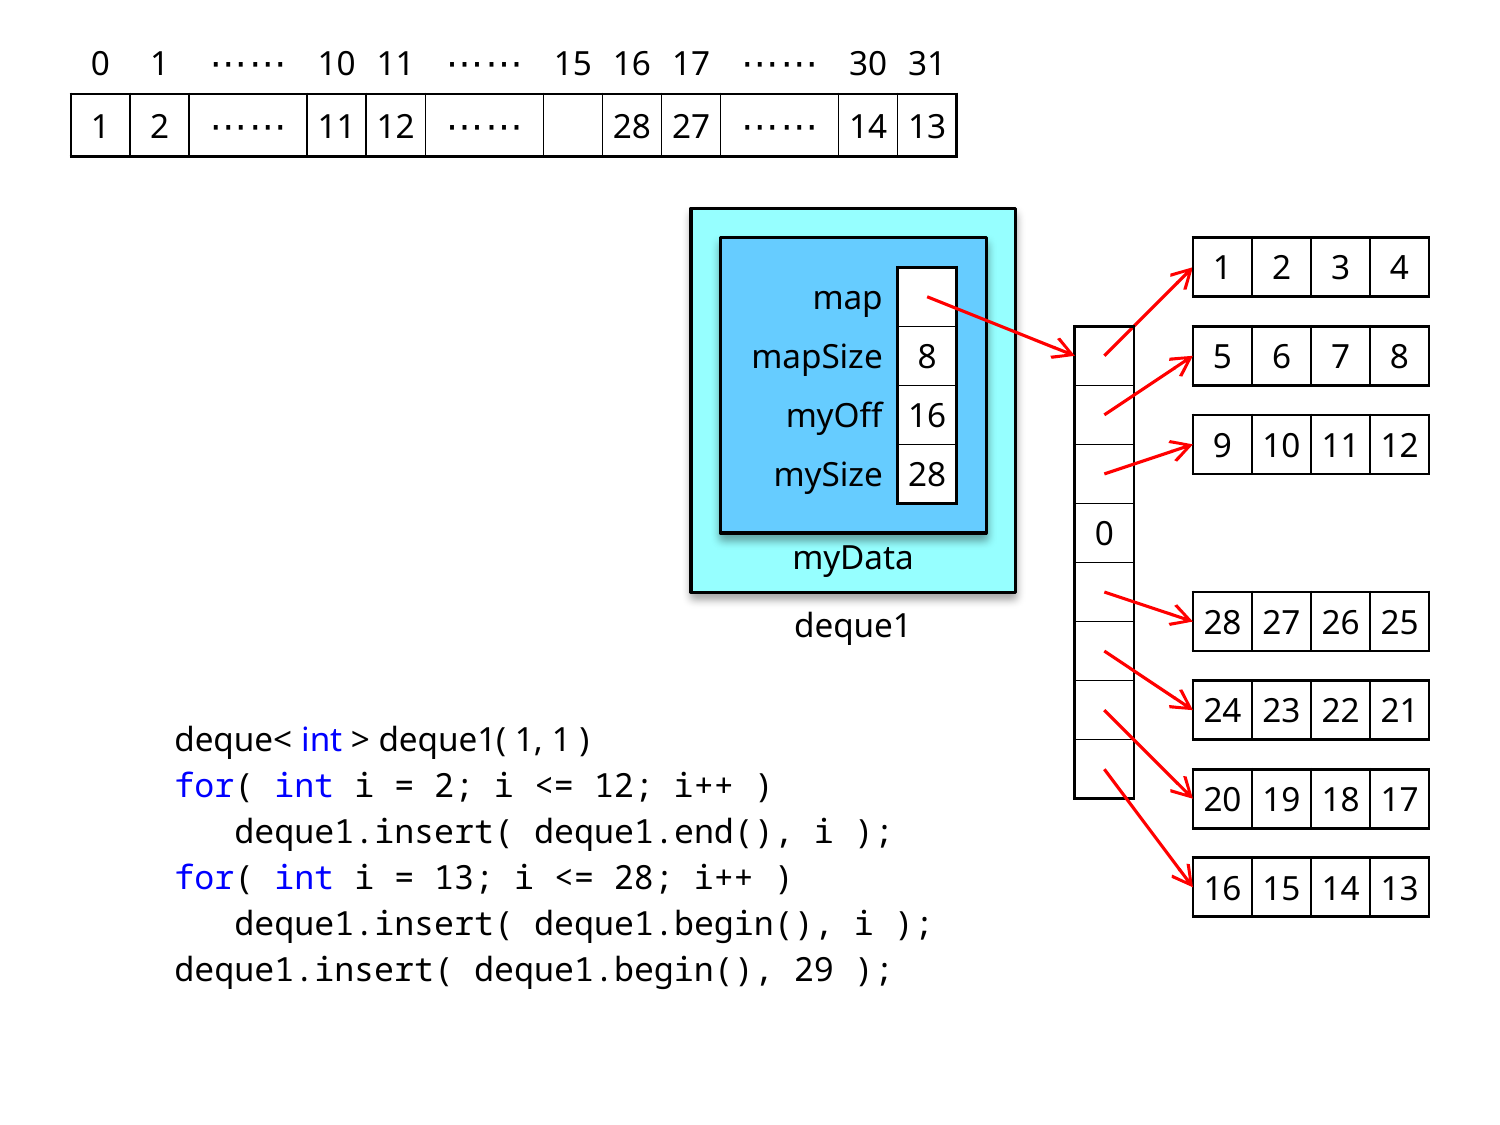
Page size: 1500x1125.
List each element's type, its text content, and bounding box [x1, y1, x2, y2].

text_box [1104, 650, 1193, 711]
table_header 13 [1371, 859, 1428, 915]
table_cell [544, 95, 602, 155]
text_box [720, 237, 987, 320]
table_header 4 [1371, 239, 1428, 295]
table_header 6 [1253, 328, 1310, 384]
table_header 25 [1371, 593, 1428, 650]
table_cell [1076, 563, 1133, 621]
table_header 23 [1253, 682, 1310, 738]
text_box [720, 310, 987, 533]
table_cell 11 [308, 95, 365, 155]
table_header map [720, 267, 896, 326]
table_header 18 [1312, 771, 1369, 827]
table_header 1 [1194, 239, 1251, 295]
table_header 10 [307, 31, 366, 93]
text_box [1104, 591, 1193, 626]
table_cell [1076, 622, 1133, 680]
table_cell 1 [72, 95, 129, 155]
table_cell 0 [1076, 504, 1133, 562]
table_header 21 [1371, 682, 1428, 738]
table_header 10 [1253, 416, 1310, 473]
table_header 9 [1194, 416, 1251, 473]
table_cell 2 [131, 95, 188, 155]
table_header 27 [1253, 593, 1310, 650]
table_cell ⋯⋯ [190, 95, 306, 155]
text_box [1104, 440, 1193, 475]
table_header 11 [366, 31, 425, 93]
table_cell ⋯⋯ [721, 95, 838, 155]
table_cell [1076, 740, 1133, 797]
text_box [690, 208, 1016, 593]
table_header 24 [1194, 682, 1251, 738]
text_box myData [779, 532, 927, 592]
table_header [1076, 328, 1133, 385]
table_cell 14 [839, 95, 897, 155]
table_header 0 [71, 31, 130, 93]
table_header 30 [839, 31, 898, 93]
table_cell 13 [898, 95, 955, 155]
table_cell 8 [899, 327, 955, 385]
table_header 8 [1371, 328, 1428, 384]
table_header 5 [1194, 328, 1251, 384]
table_cell [1076, 445, 1133, 503]
table_header 16 [602, 31, 661, 93]
table_cell [1076, 386, 1133, 444]
table_cell 28 [899, 445, 955, 502]
text_box deque1 [749, 592, 957, 652]
table_header 14 [1312, 859, 1369, 915]
table_cell 12 [367, 95, 425, 155]
table_header 2 [1253, 239, 1310, 295]
table_header 11 [1312, 416, 1369, 473]
table_cell 16 [899, 386, 955, 444]
table_header 1 [130, 31, 189, 93]
table_header [899, 269, 955, 326]
table_header 7 [1312, 328, 1369, 384]
text_box [1104, 355, 1193, 415]
text_box [1104, 769, 1193, 888]
table_header 26 [1312, 593, 1369, 650]
table_header 12 [1371, 416, 1428, 473]
table_header ⋯⋯ [720, 31, 839, 93]
list deque< int > deque1( 1, 1 ) for( int i = 2; i <= 12; i++ ) deque1.insert( deque1.end(), i ); for( int i = 13; i <= 28; i++ ) deque1.insert( deque1.begin(), i ); deque1.insert( deque1.begin(), 29 ); [159, 710, 957, 1035]
table_header 28 [1194, 593, 1251, 650]
table_header 15 [1253, 859, 1310, 915]
table_cell mySize [720, 444, 896, 503]
table_header 20 [1194, 771, 1251, 827]
table_header 17 [1371, 771, 1428, 827]
table_header ⋯⋯ [189, 31, 307, 93]
table_header 3 [1312, 239, 1369, 295]
table_header 22 [1312, 682, 1369, 738]
table_header 15 [543, 31, 602, 93]
text_box [1104, 710, 1193, 799]
table_cell 28 [603, 95, 661, 155]
text_box [927, 296, 1075, 359]
table_header 17 [661, 31, 720, 93]
table_cell 27 [662, 95, 720, 155]
table_cell ⋯⋯ [426, 95, 543, 155]
table_header ⋯⋯ [425, 31, 543, 93]
table_cell [1076, 681, 1133, 739]
table_header 19 [1253, 771, 1310, 827]
table_header 31 [898, 31, 957, 93]
text_box [1135, 267, 1192, 326]
table_header 16 [1194, 859, 1251, 915]
table_cell myOff [720, 385, 896, 444]
table_cell mapSize [720, 326, 896, 385]
